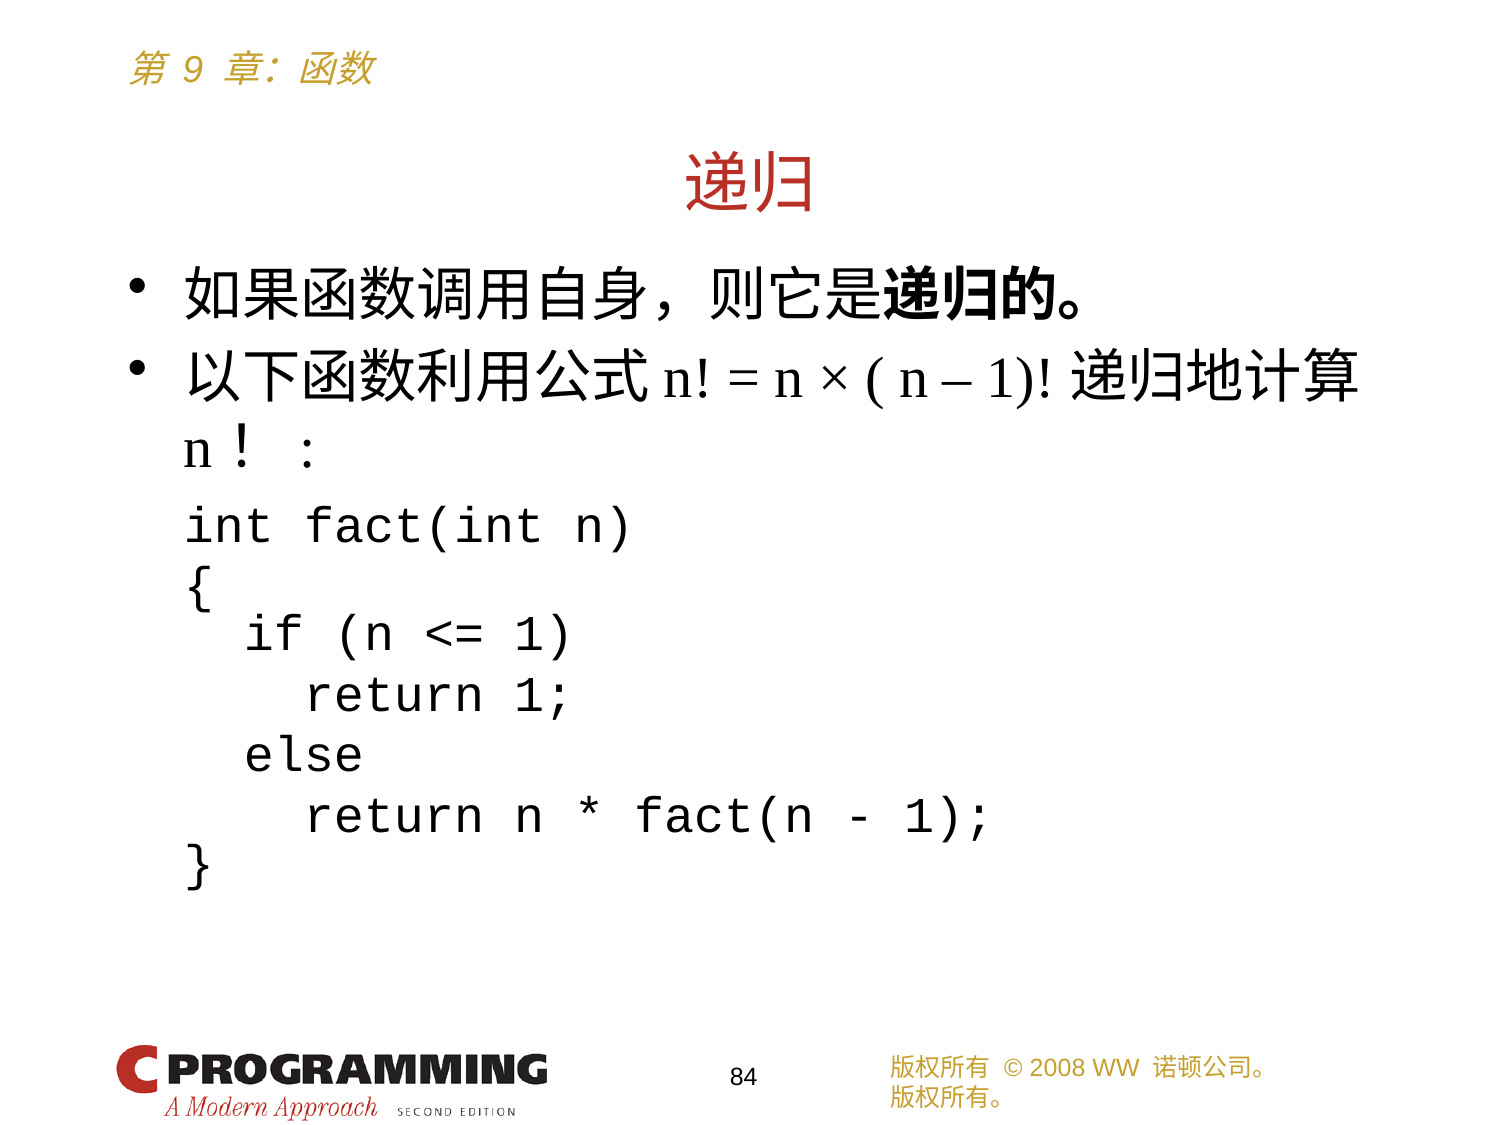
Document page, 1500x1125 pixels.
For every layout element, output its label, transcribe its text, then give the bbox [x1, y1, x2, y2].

picture [112, 1041, 550, 1123]
list 如果函数调用自身，则它是递归的。 以下函数利用公式n! = n × ( n – 1)!递归地计算n！: int fact(int n) { if (n <= 1) return 1; else return n * fact(n - 1); } [112, 249, 1388, 1038]
title 递归 [112, 125, 1388, 238]
slide_number 84 [687, 1049, 801, 1101]
footer 版权所有 © 2008 WW 诺顿公司。 版权所有。 [874, 1043, 1388, 1119]
